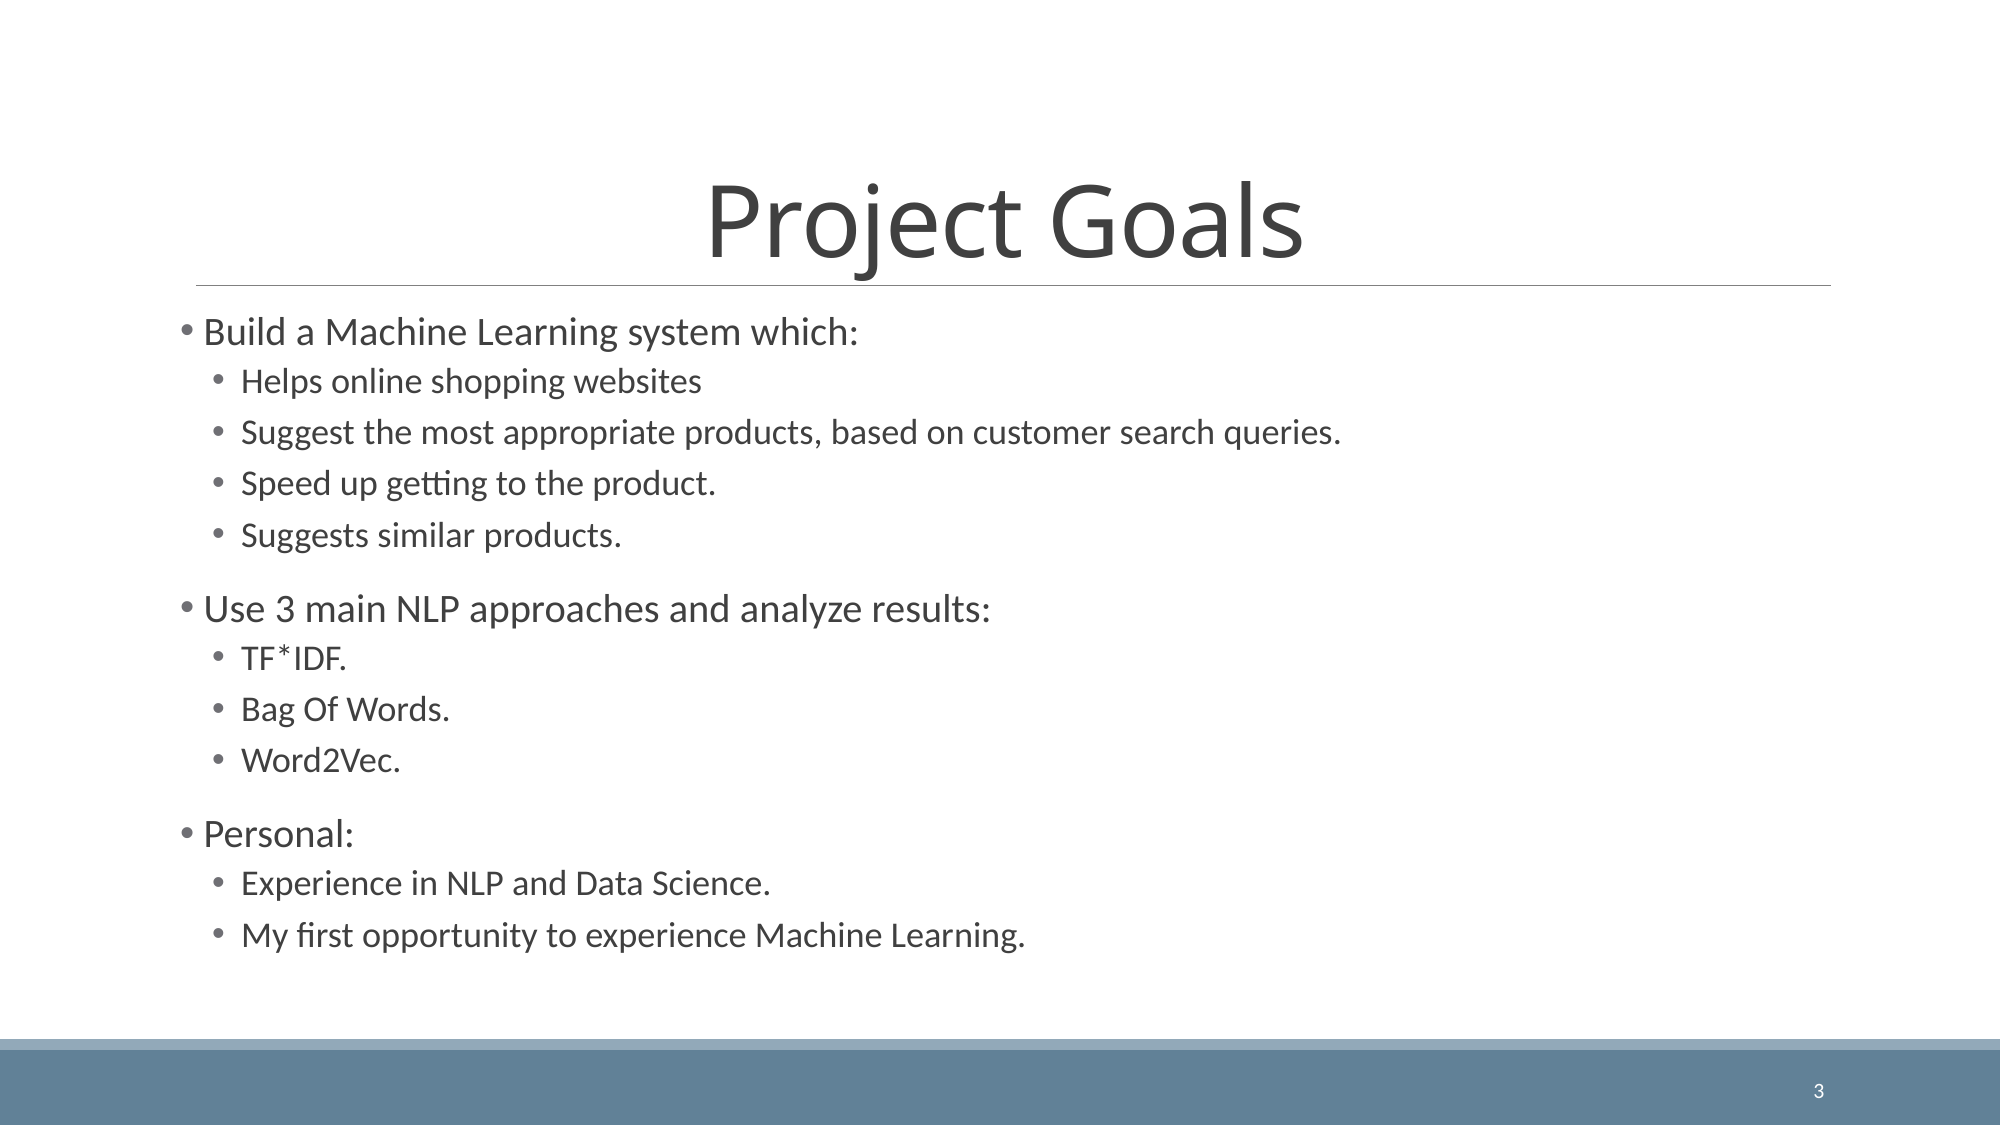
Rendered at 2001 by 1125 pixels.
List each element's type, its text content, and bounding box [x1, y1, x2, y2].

list Build a Machine Learning system which: Helps online shopping websites Suggest the most appropriate products, based on customer search queries. Speed up getting to the product. Suggests similar products. Use 3 main NLP approaches and analyze results: TF*IDF. Bag Of Words. Word2Vec. Personal: Experience in NLP and Data Science. My first opportunity to experience Machine Learning. [180, 302, 1830, 963]
slide_number 3 [1624, 1059, 1840, 1120]
title Project Goals [180, 47, 1830, 285]
